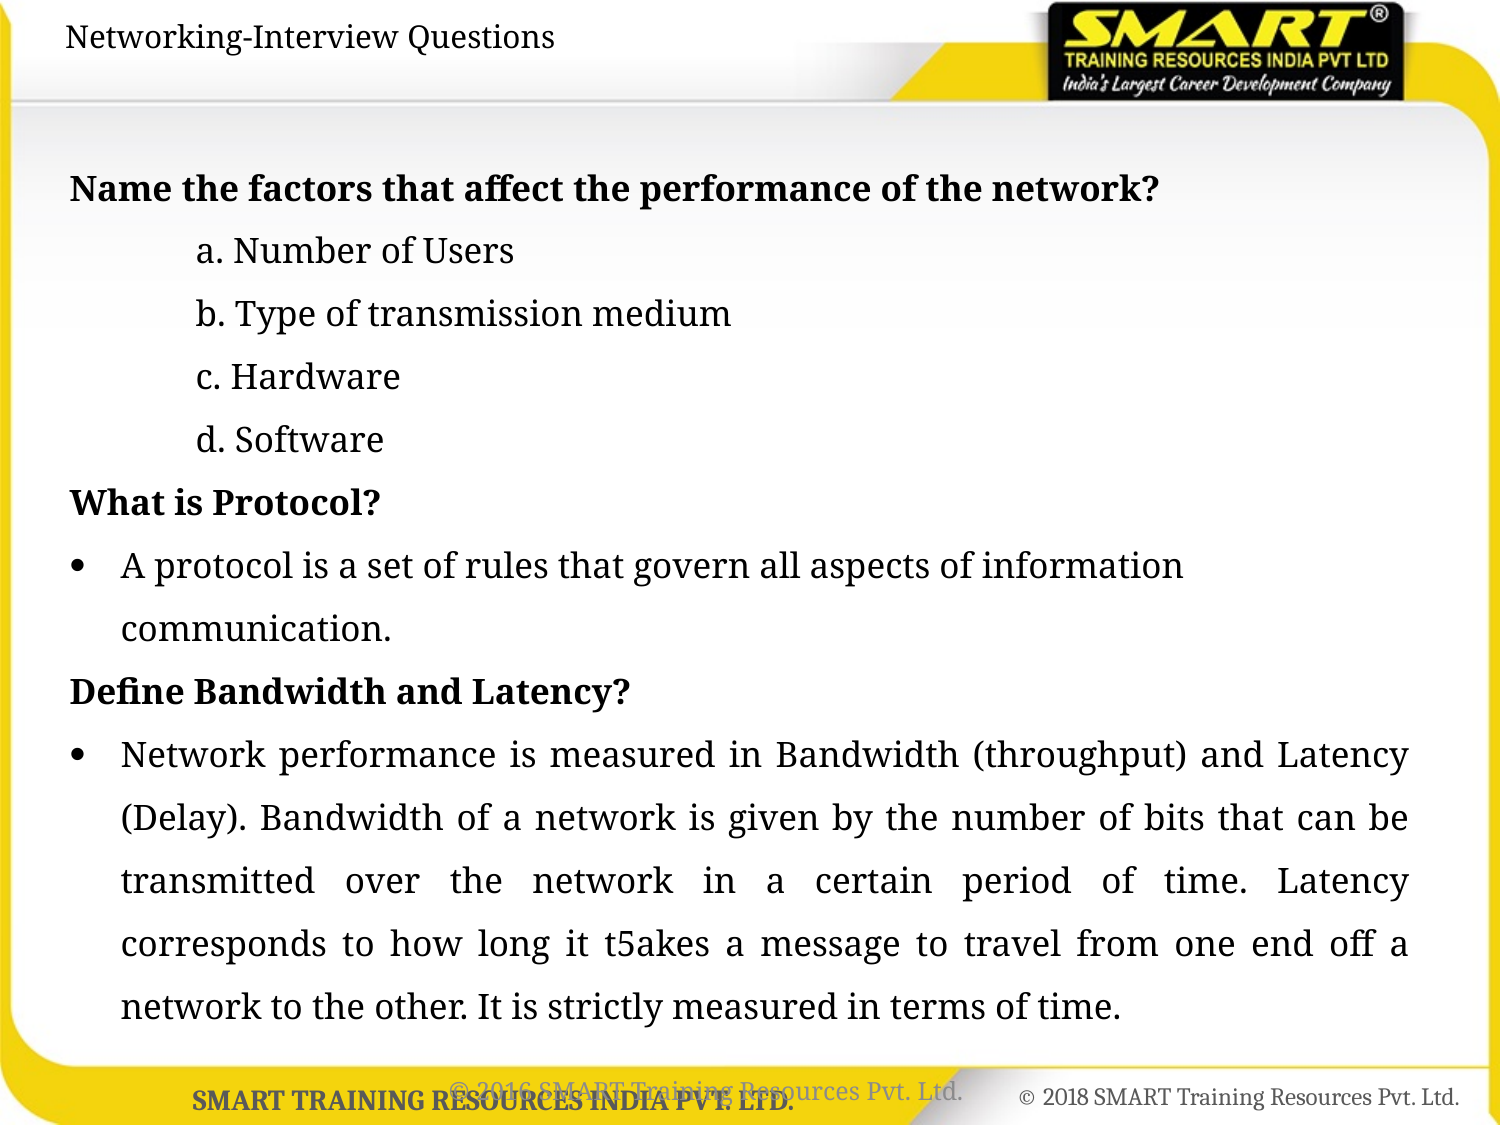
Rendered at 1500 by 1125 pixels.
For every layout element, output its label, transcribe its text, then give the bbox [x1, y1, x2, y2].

footer © 2016 SMART Training Resources Pvt. Ltd. [112, 1062, 1300, 1123]
list Name the factors that affect the performance of the network? a. Number of Users b. Type of transmission medium c. Hardware d. Software What is Protocol? A protocol is a set of rules that govern all aspects of information communication. Define Bandwidth and Latency? Network performance is measured in Bandwidth (throughput) and Latency (Delay). Bandwidth of a network is given by the number of bits that can be transmitted over the network in a certain period of time. Latency corresponds to how long it t5akes a message to travel from one end off a network to the other. It is strictly measured in terms of time. [54, 137, 1425, 1038]
picture [0, 0, 1500, 1125]
title Networking-Interview Questions [50, 9, 1400, 100]
